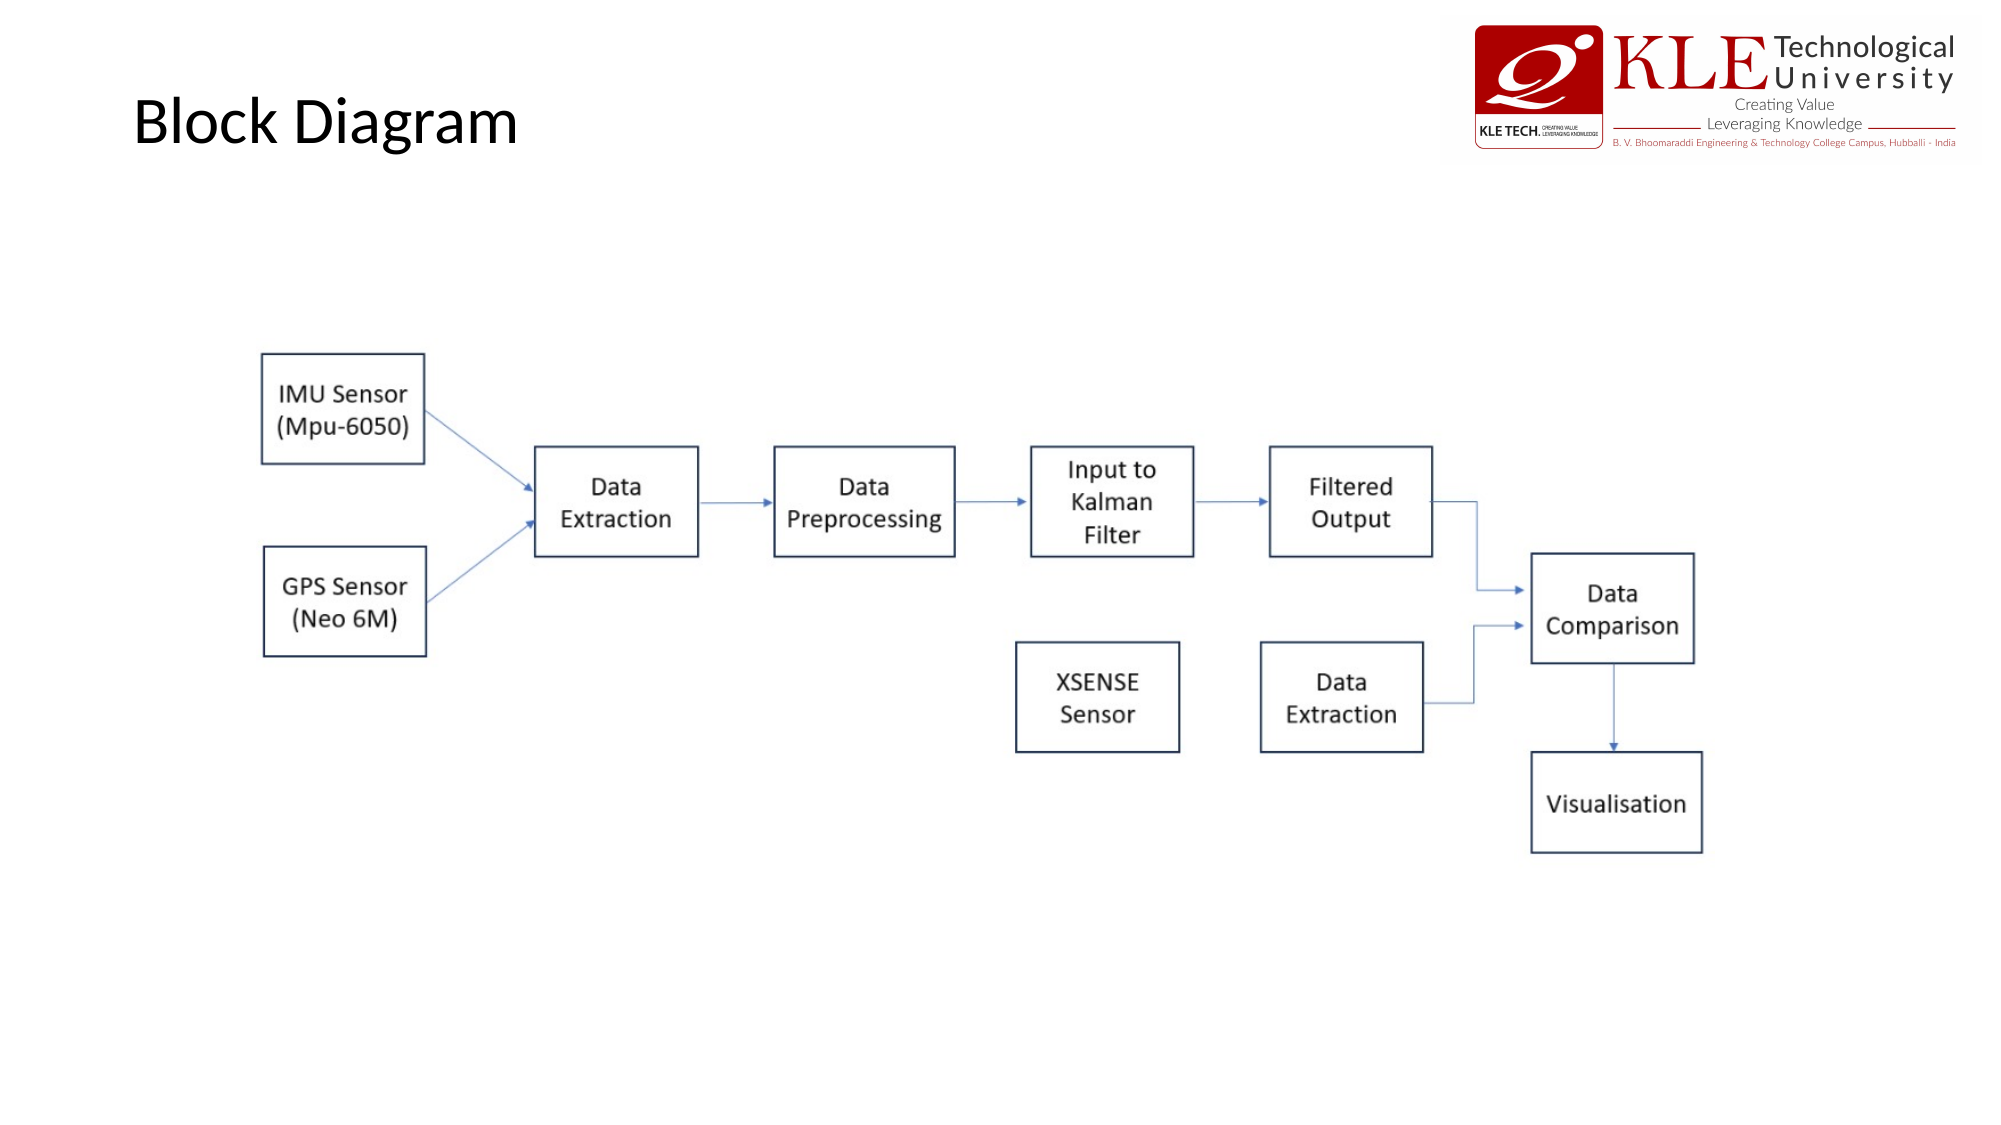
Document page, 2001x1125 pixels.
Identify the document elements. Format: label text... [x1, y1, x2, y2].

picture [256, 338, 1715, 880]
picture [1440, 14, 1982, 165]
text_box Block Diagram [118, 69, 536, 164]
